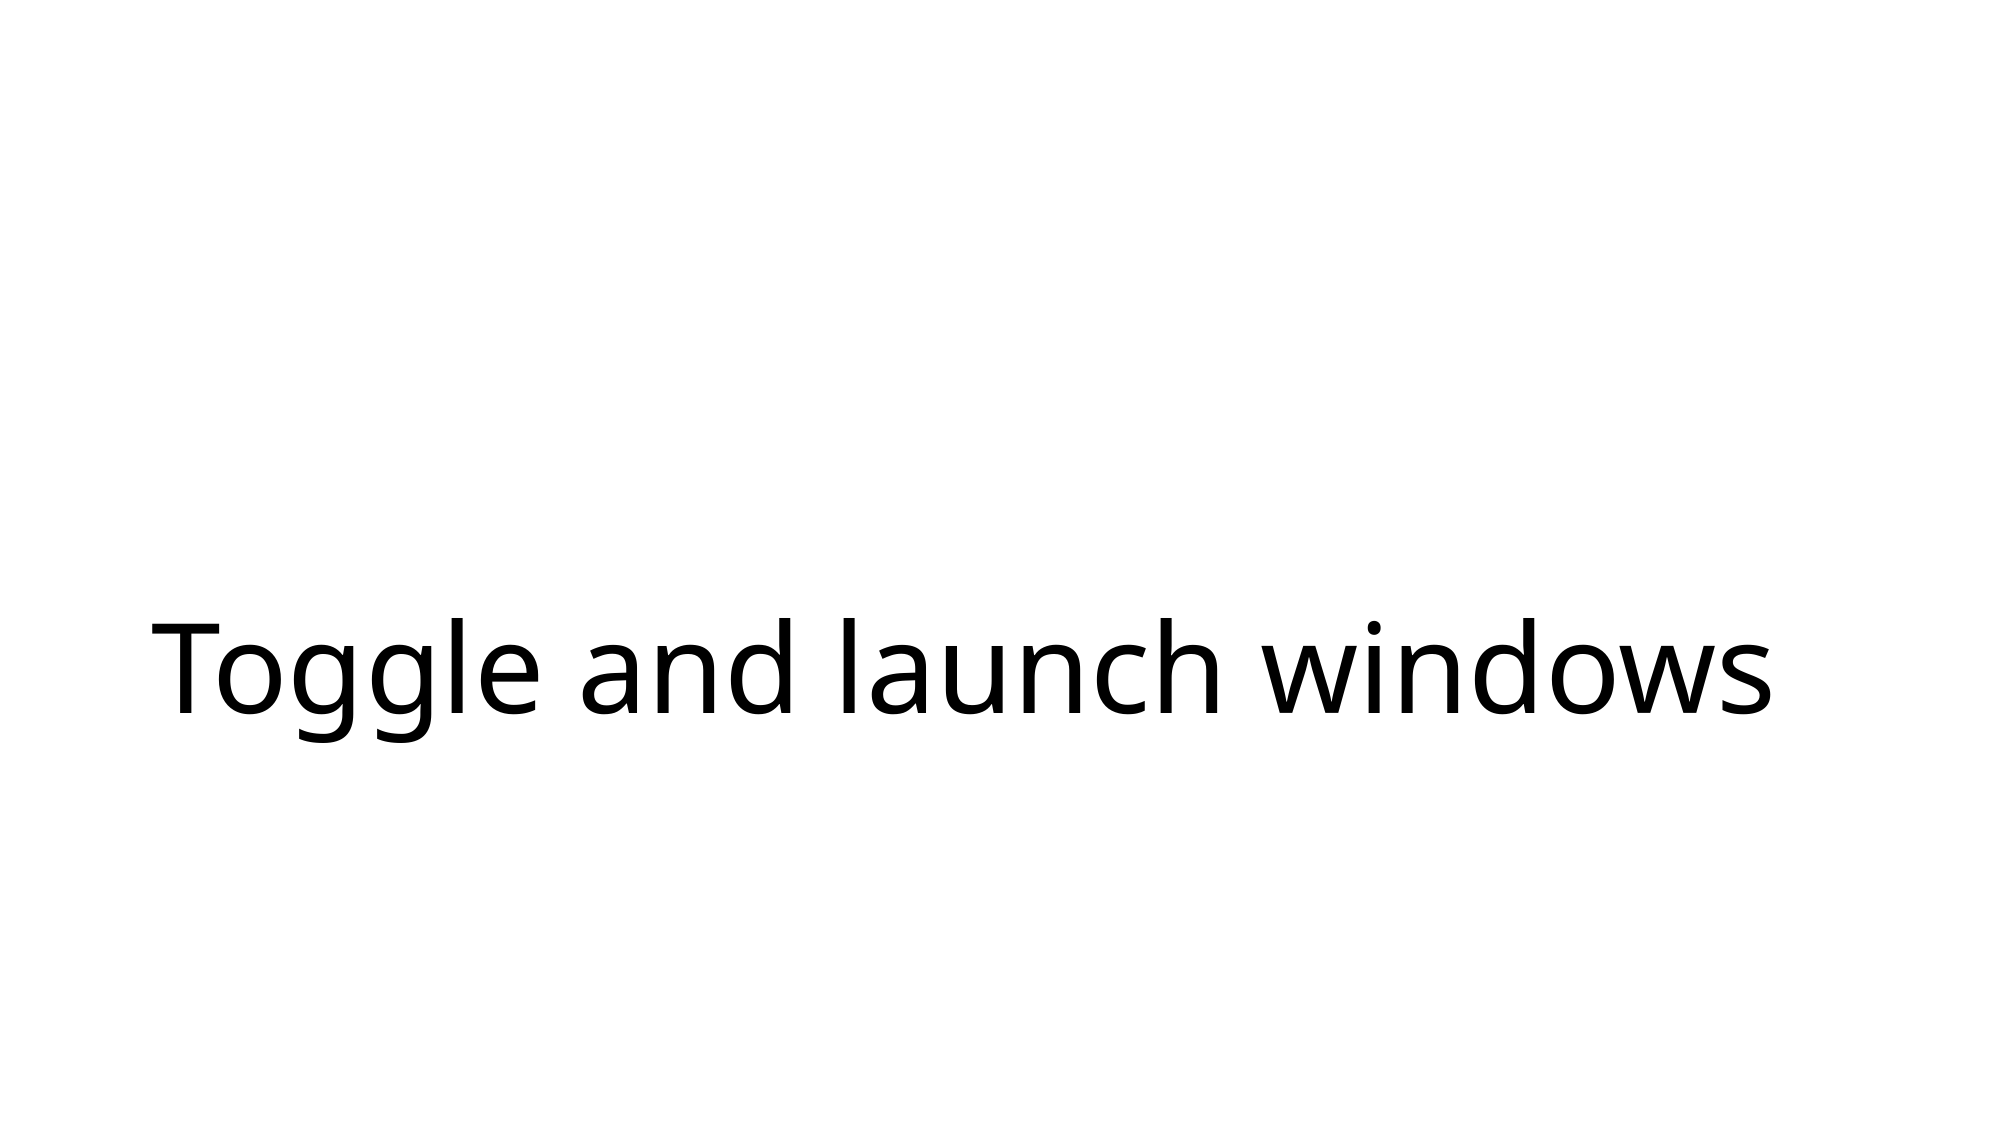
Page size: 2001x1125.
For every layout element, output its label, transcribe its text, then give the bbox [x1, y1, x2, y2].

title Toggle and launch windows [136, 280, 1862, 749]
